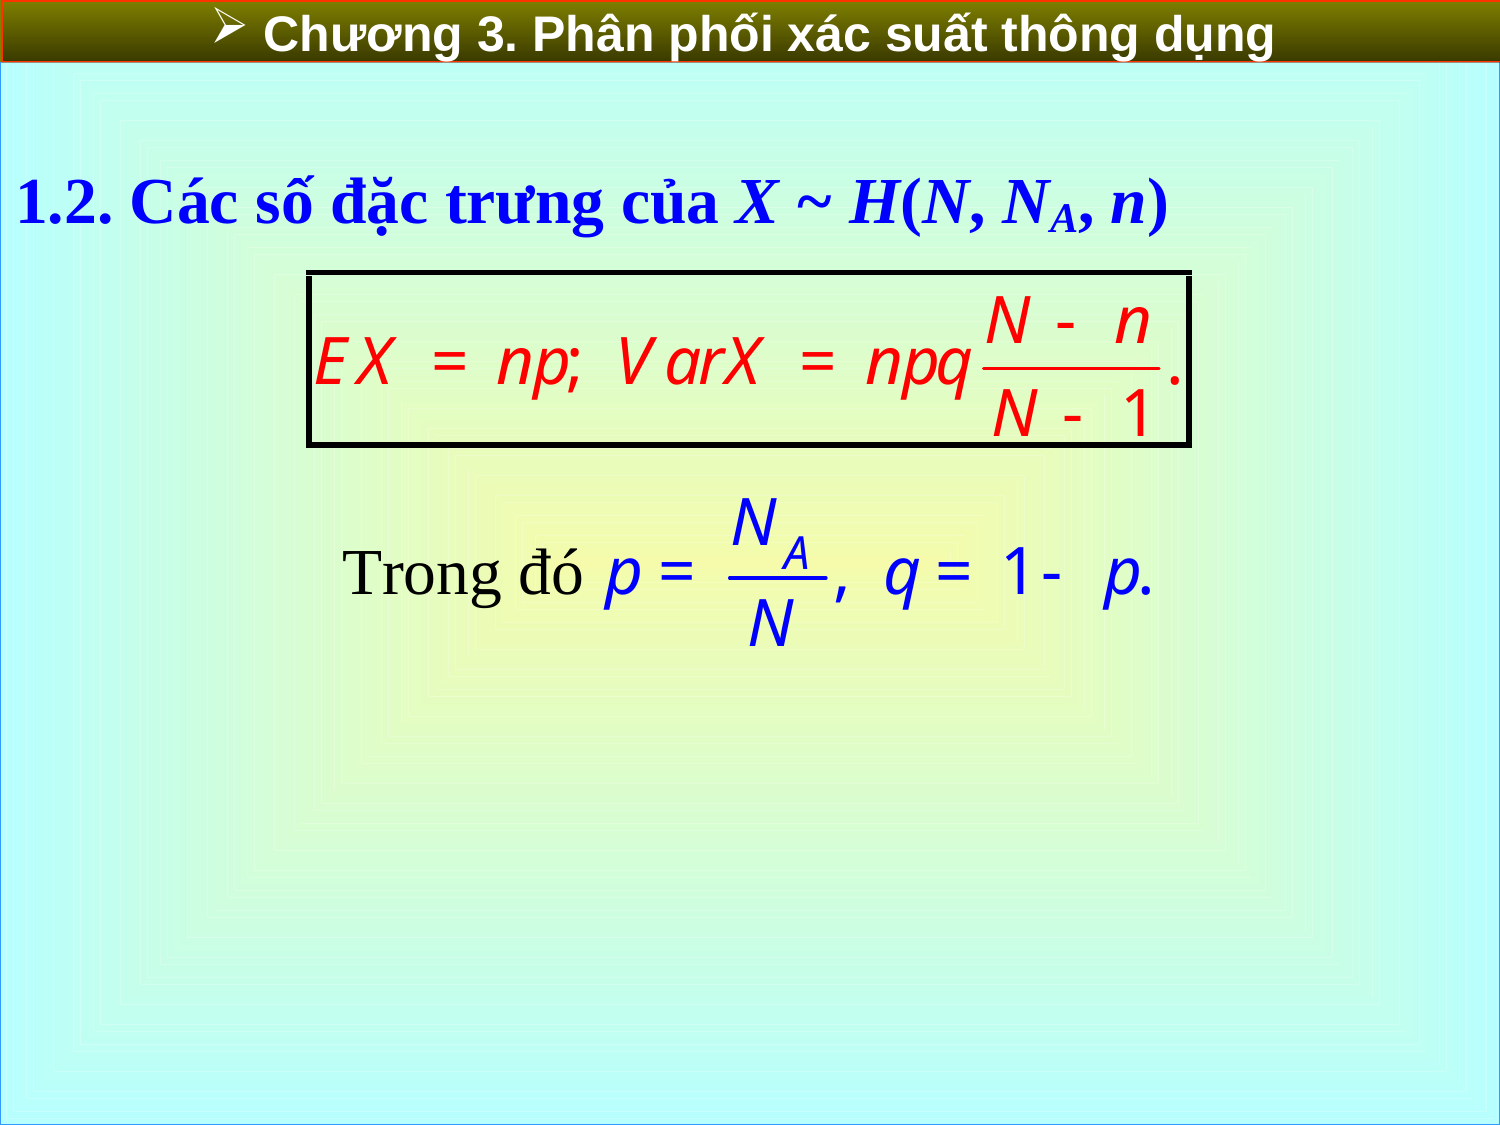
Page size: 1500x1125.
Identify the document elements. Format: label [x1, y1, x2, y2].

picture [0, 162, 1499, 652]
text_box [0, 0, 1500, 63]
